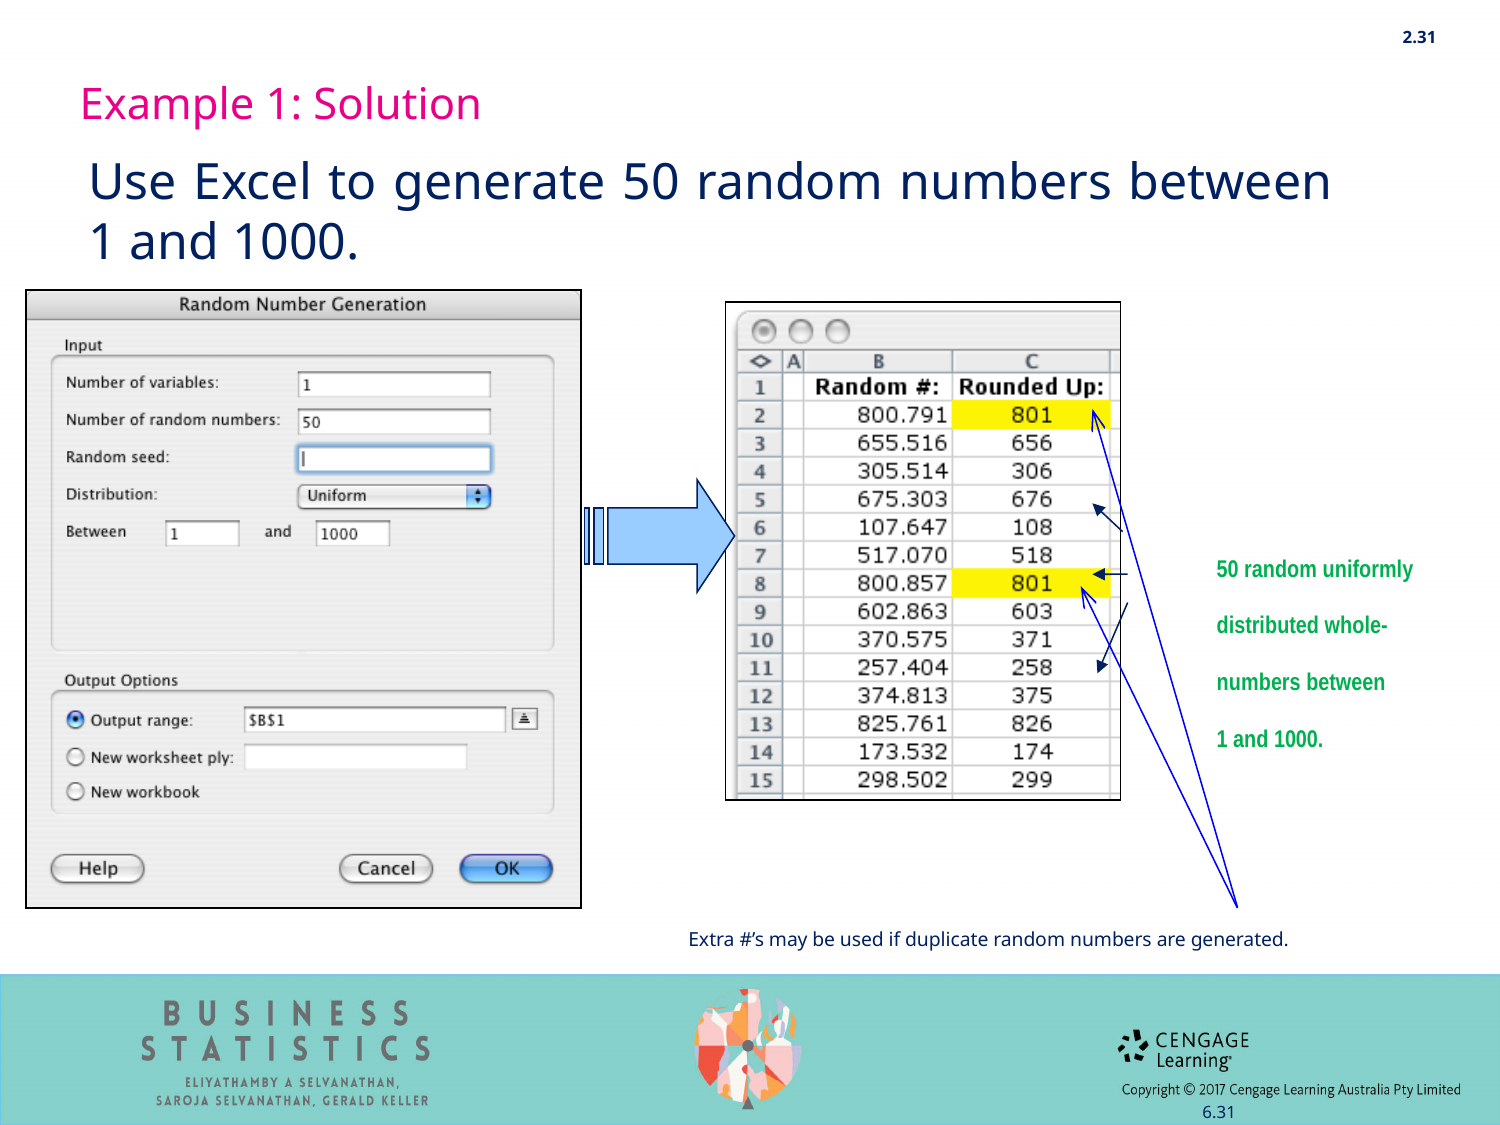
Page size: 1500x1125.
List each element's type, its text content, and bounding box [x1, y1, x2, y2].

text_box [584, 507, 590, 565]
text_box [1092, 503, 1500, 735]
text_box [593, 507, 604, 565]
picture [1195, 818, 1234, 897]
text_box Extra #’s may be used if duplicate random numbers are generated. [673, 897, 1305, 958]
text_box [607, 479, 720, 593]
slide_number 6.31 [1187, 1074, 1500, 1125]
text_box 2.31 [1387, 0, 1500, 60]
list Use Excel to generate 50 random numbers between 1 and 1000. [73, 142, 1349, 818]
picture [26, 290, 581, 908]
picture [726, 302, 1121, 800]
picture [0, 0, 1500, 1125]
text_box Example 1: Solution [64, 16, 1459, 138]
